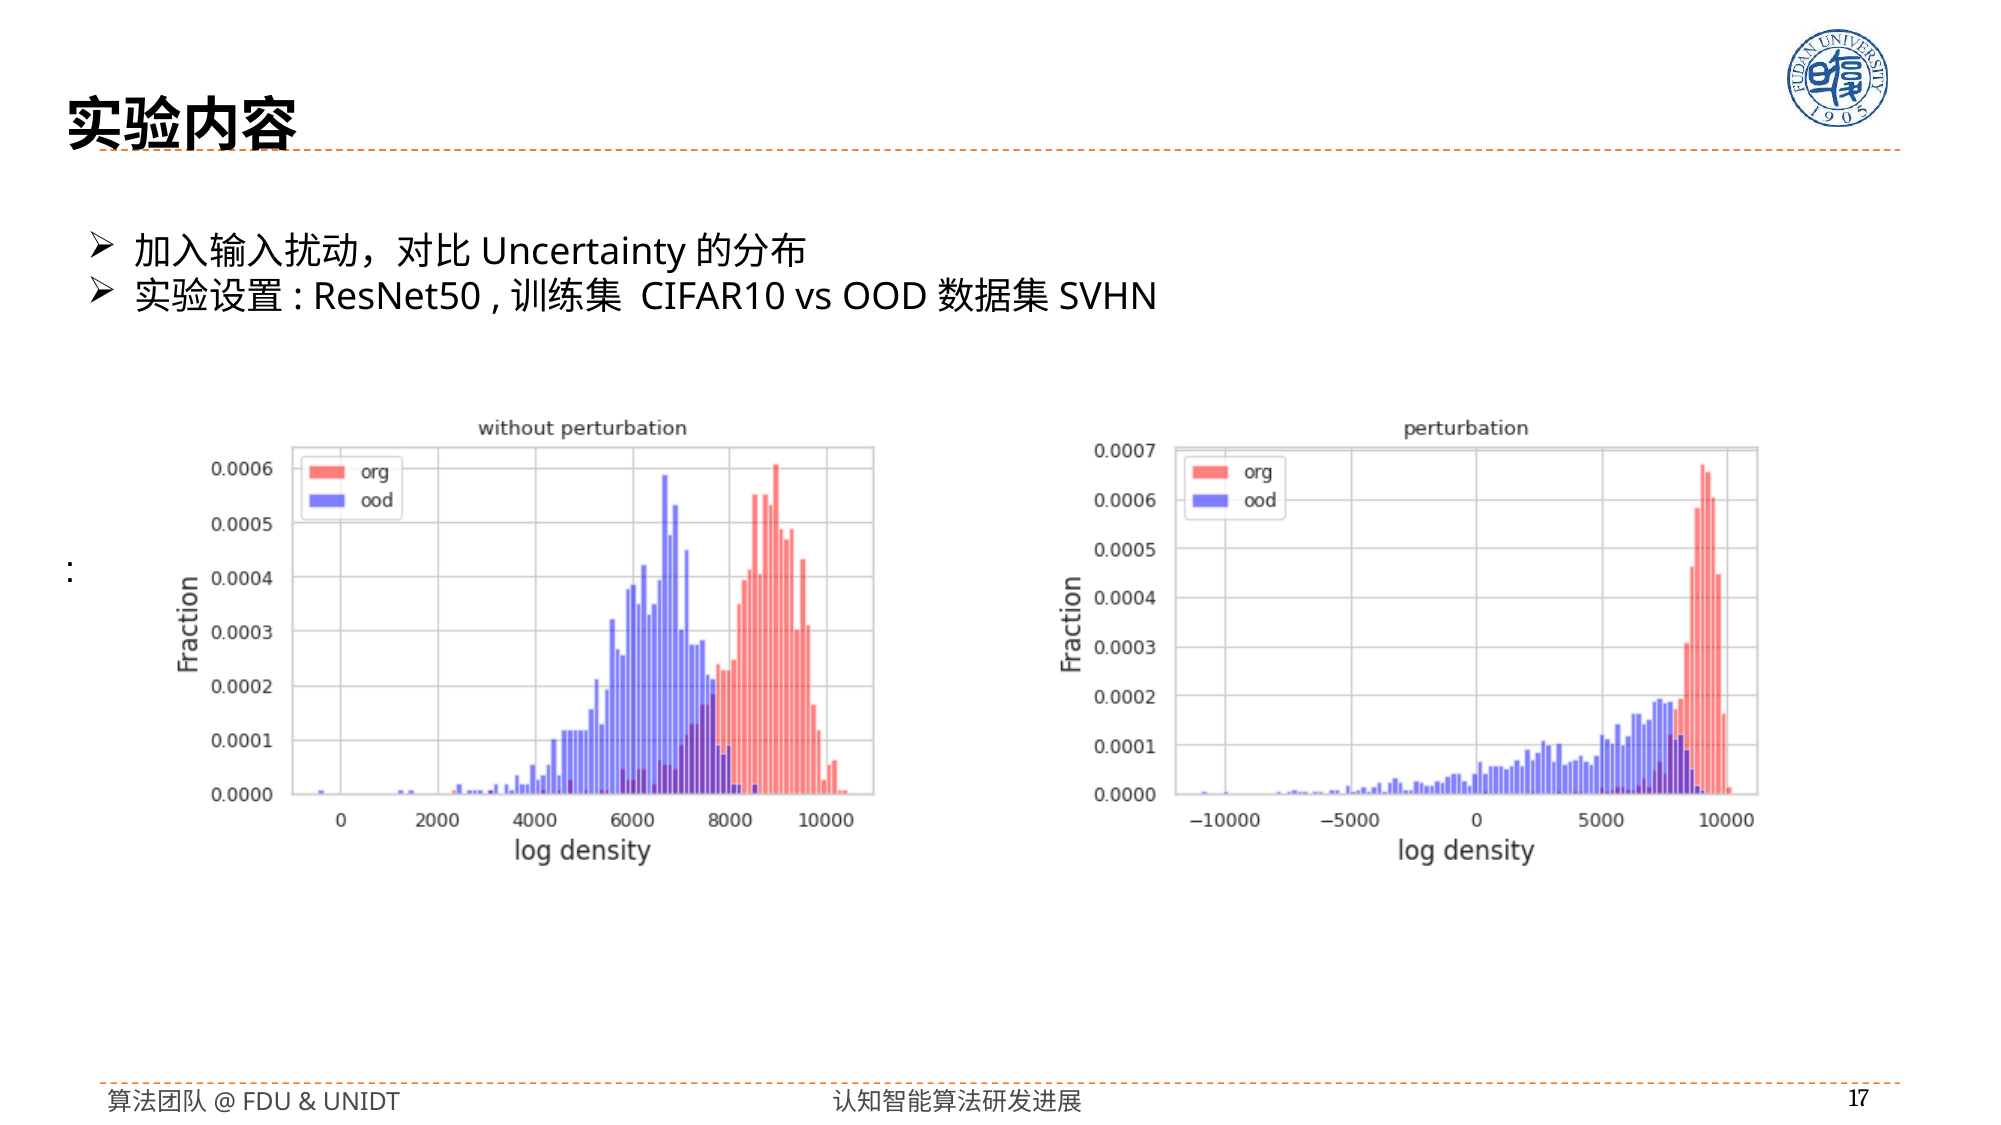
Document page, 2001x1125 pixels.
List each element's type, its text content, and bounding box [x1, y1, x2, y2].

text_box 实验内容 [50, 79, 314, 165]
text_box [160, 404, 1772, 881]
text_box 加入输入扰动，对比Uncertainty的分布 实验设置: ResNet50 ,训练集 CIFAR10 vs OOD数据集SVHN [72, 219, 1811, 325]
text_box : [49, 537, 153, 598]
picture [1787, 29, 1888, 127]
